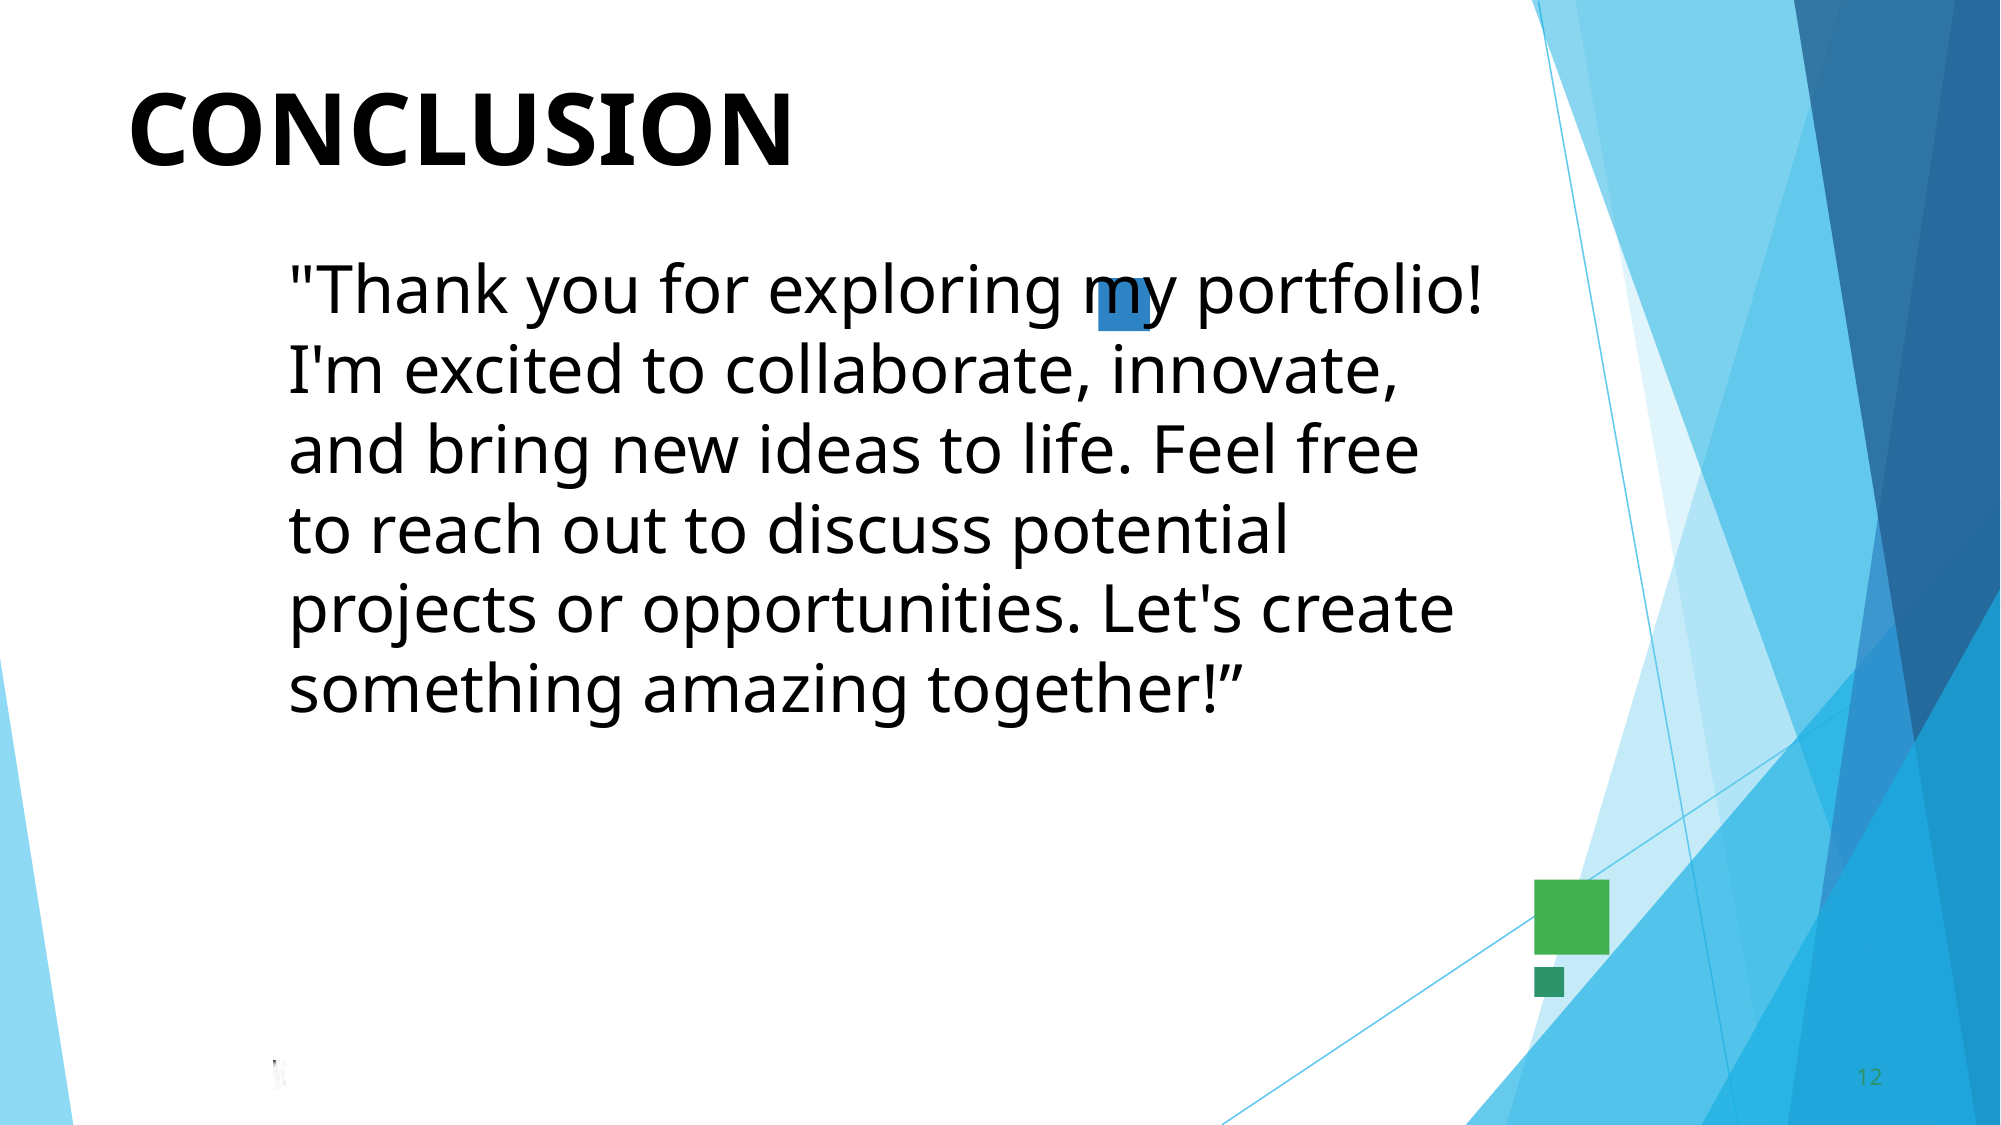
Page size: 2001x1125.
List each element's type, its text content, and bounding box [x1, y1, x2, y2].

text_box [1534, 967, 1565, 997]
picture [273, 1060, 286, 1090]
text_box 12 [1849, 1061, 1888, 1095]
text_box "Thank you for exploring my portfolio! I'm excited to collaborate, innovate, and bring new ideas to life. Feel free to reach out to discuss potential projects or opportunities. Let's create something amazing together!” [273, 238, 1516, 734]
text_box [1534, 879, 1610, 955]
title CONCLUSION [123, 62, 876, 254]
